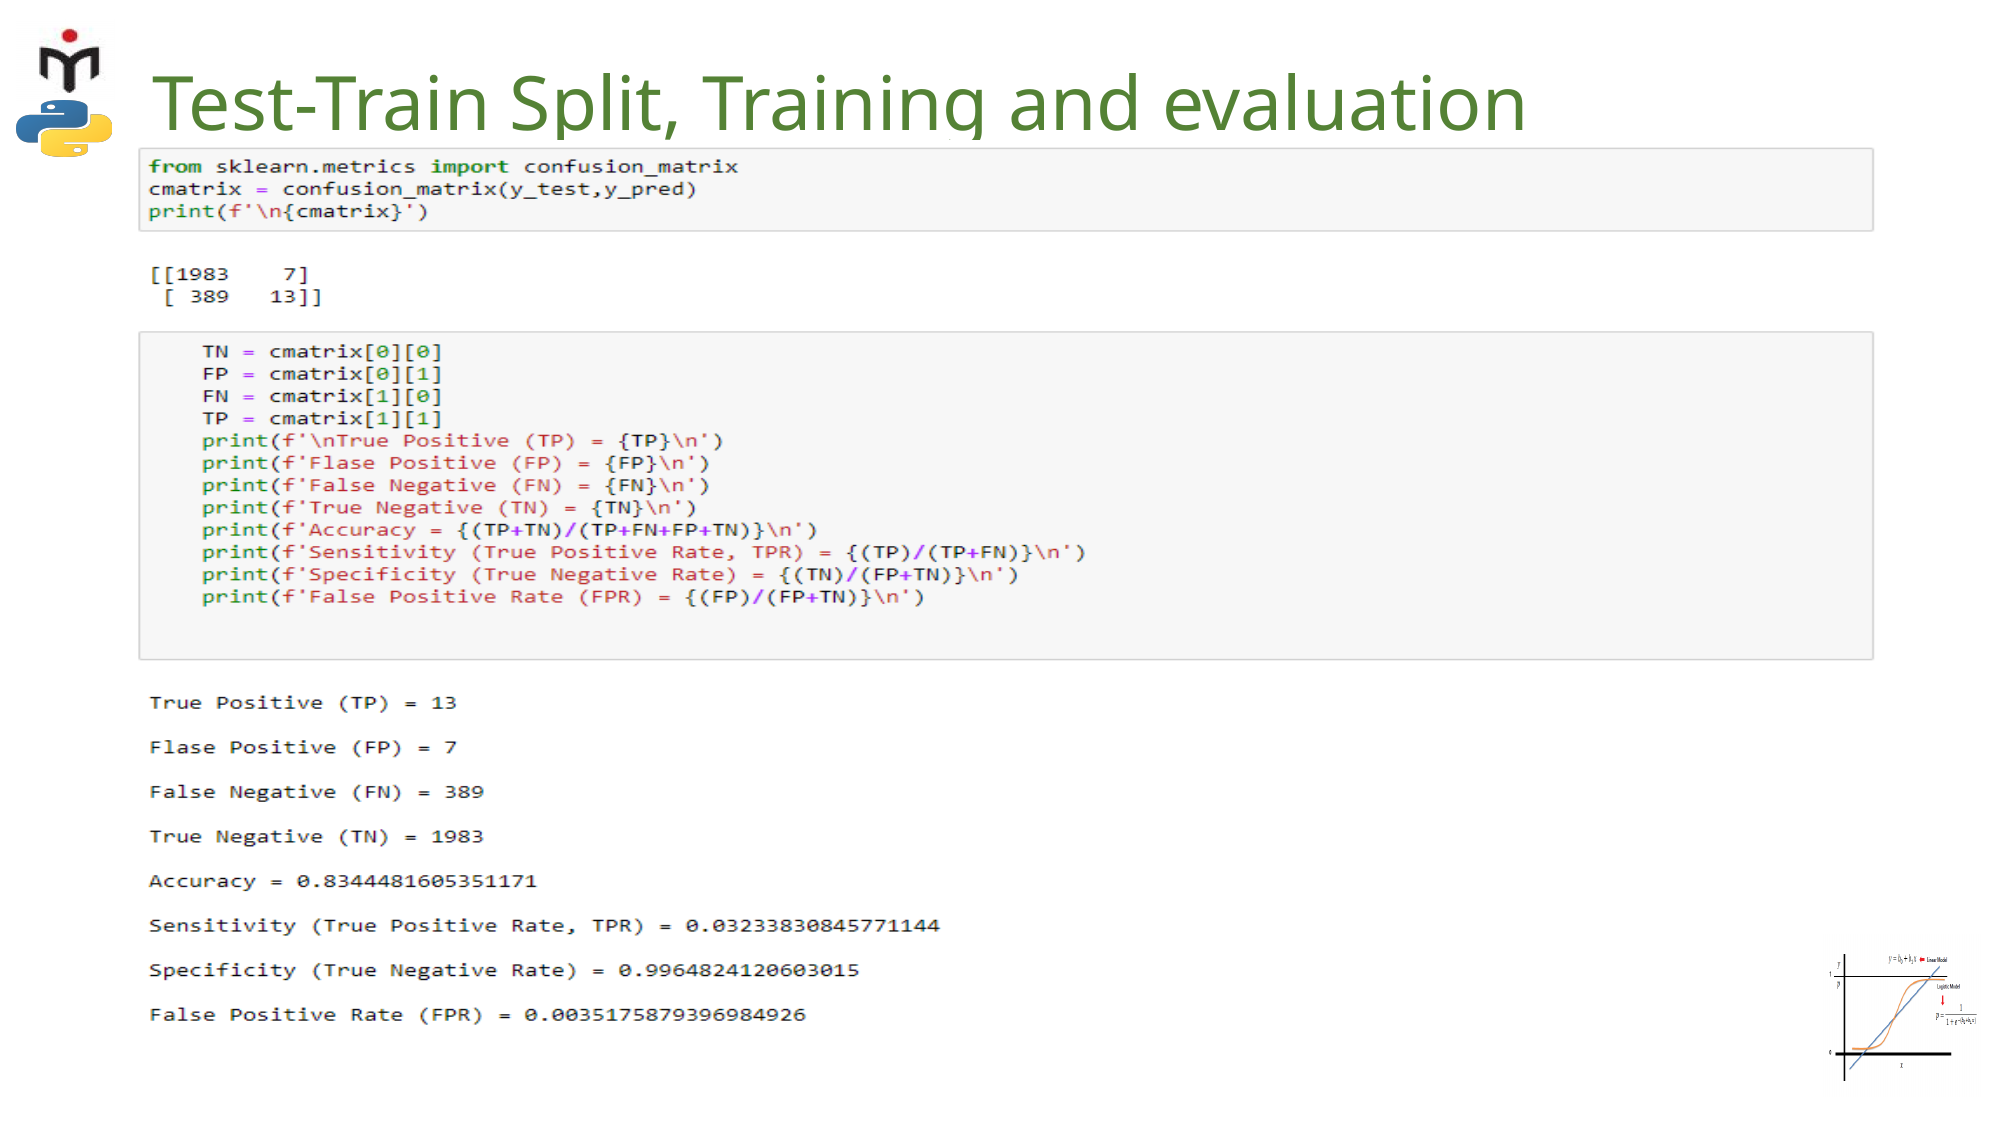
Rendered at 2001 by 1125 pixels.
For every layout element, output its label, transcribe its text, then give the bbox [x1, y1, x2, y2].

text_box Test-Train Split, Training and evaluation [137, 59, 1863, 140]
picture [137, 140, 1983, 1097]
picture [16, 19, 115, 157]
